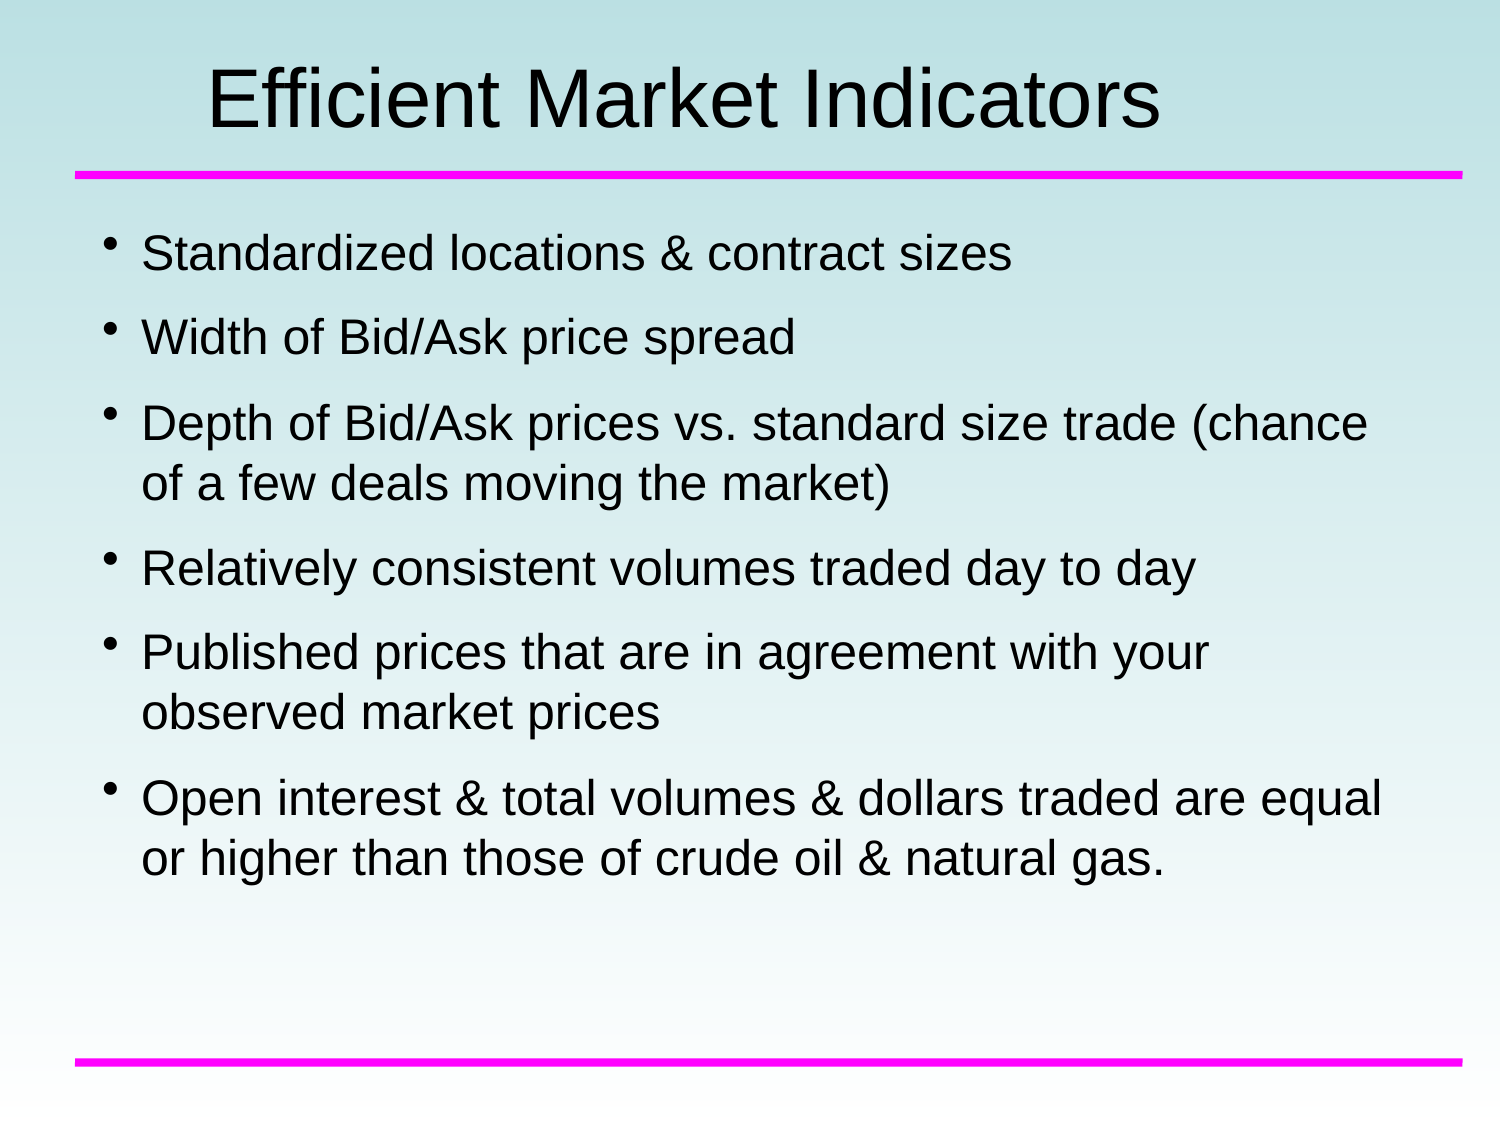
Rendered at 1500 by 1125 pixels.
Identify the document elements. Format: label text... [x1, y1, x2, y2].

list Standardized locations & contract sizes Width of Bid/Ask price spread Depth of Bid/Ask prices vs. standard size trade (chance of a few deals moving the market) Relatively consistent volumes traded day to day Published prices that are in agreement with your observed market prices Open interest & total volumes & dollars traded are equal or higher than those of crude oil & natural gas. [87, 212, 1413, 1000]
title Efficient Market Indicators [191, 24, 1405, 165]
